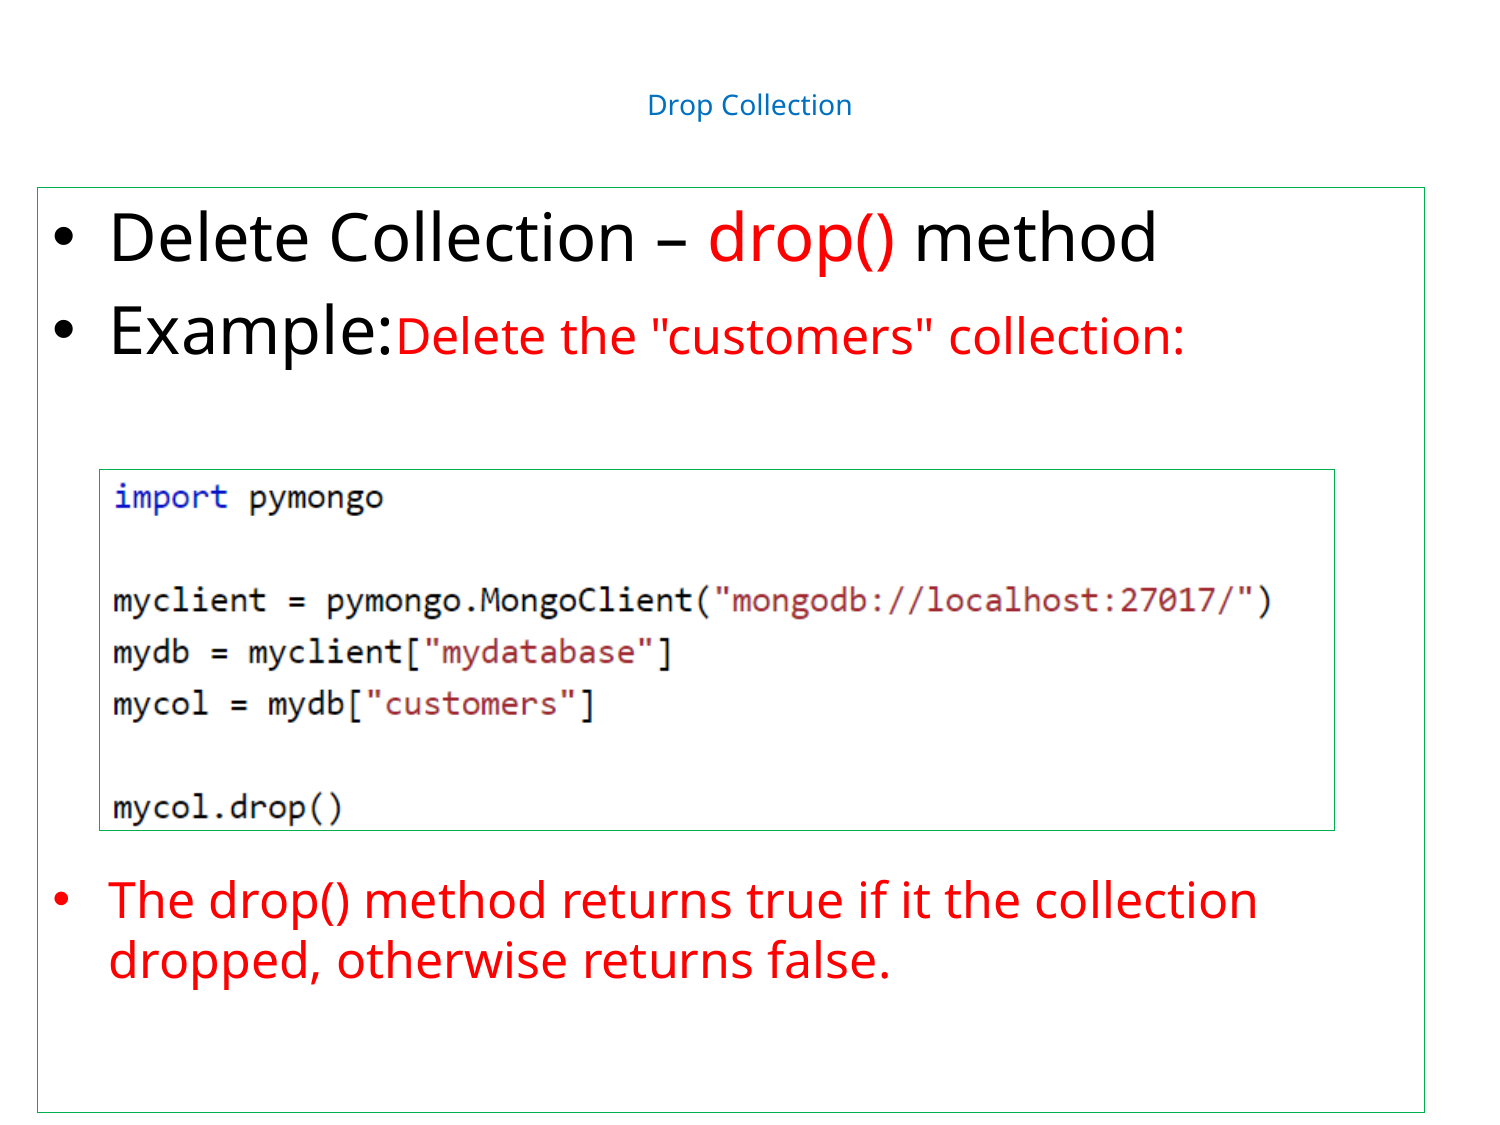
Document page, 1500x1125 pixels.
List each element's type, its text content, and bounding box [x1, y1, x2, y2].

list Delete Collection – drop() method Example:Delete the "customers" collection: The drop() method returns true if it the collection dropped, otherwise returns false. [37, 187, 1425, 1113]
title Drop Collection [75, 45, 1425, 163]
picture [99, 469, 1335, 831]
